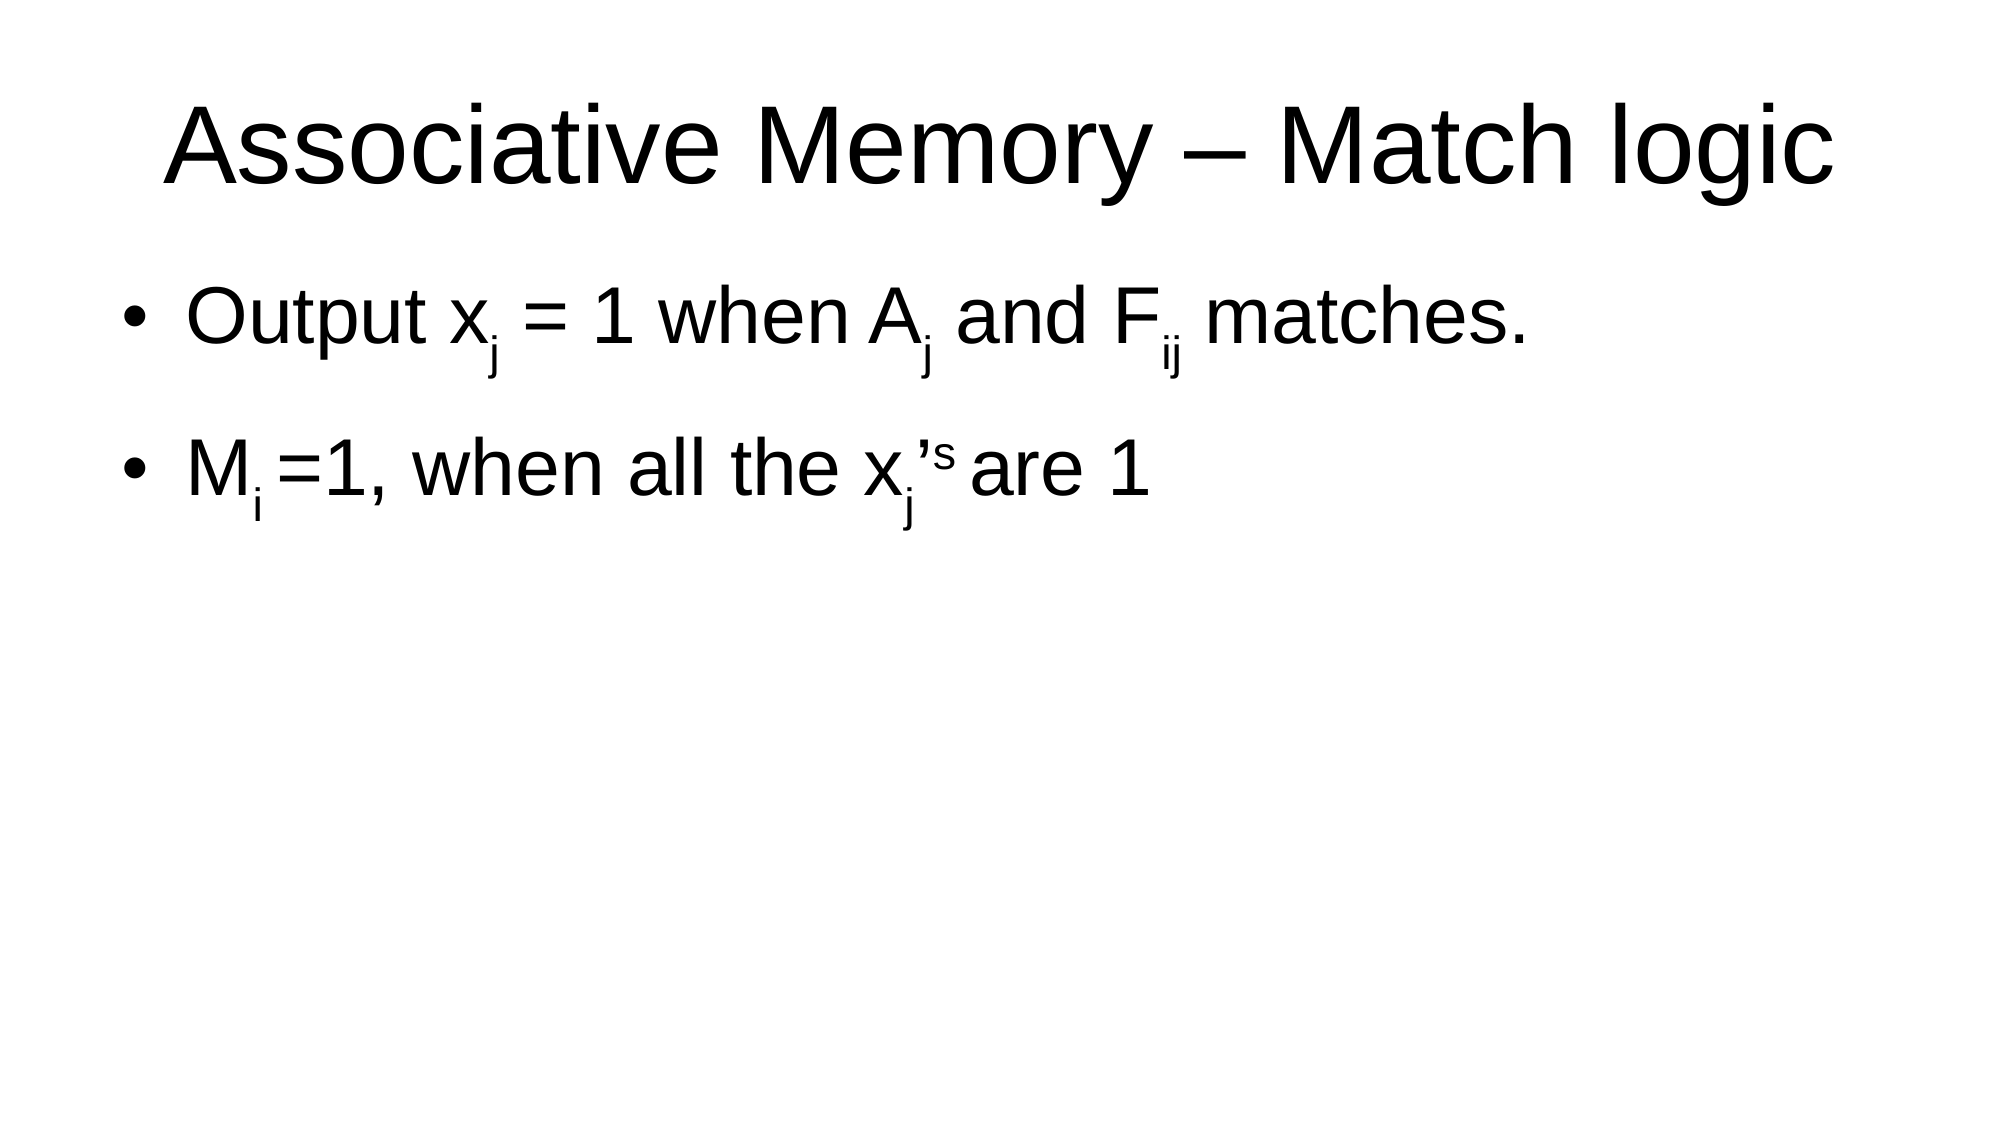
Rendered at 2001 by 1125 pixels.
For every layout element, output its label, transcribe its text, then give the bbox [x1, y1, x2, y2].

text_box Output xj = 1 when Aj and Fij matches. Mi =1, when all the xj’s are 1 [99, 263, 1900, 916]
text_box Associative Memory – Match logic [99, 44, 1900, 233]
